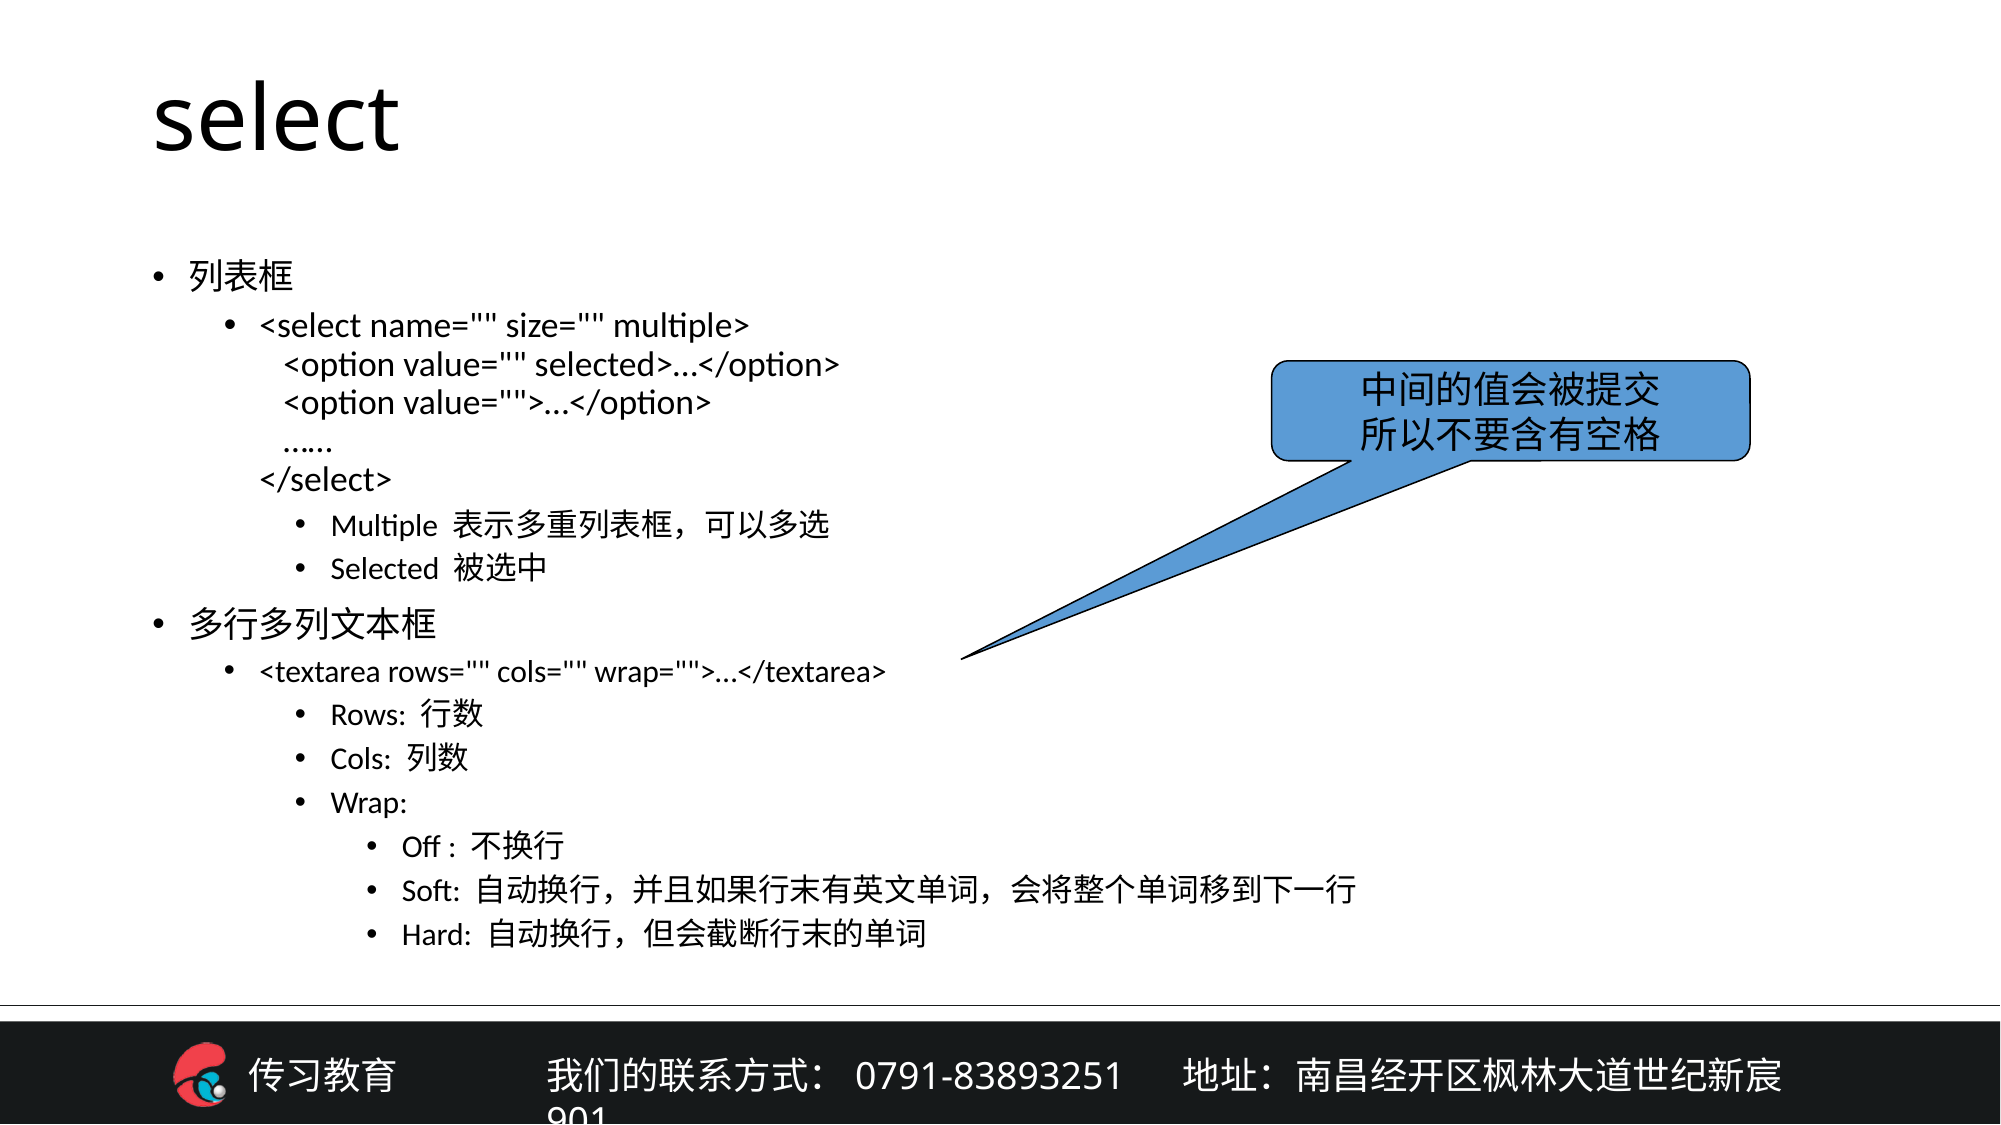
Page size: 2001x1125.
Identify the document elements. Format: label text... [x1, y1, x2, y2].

picture [173, 1042, 226, 1107]
text_box 中间的值会被提交 所以不要含有空格 [960, 360, 1751, 660]
title select [137, 11, 1863, 230]
list 列表框 <select name="" size="" multiple> <option value="" selected>…</option> <option value="">…</option> …… </select> Multiple 表示多重列表框，可以多选 Selected 被选中 多行多列文本框 <textarea rows="" cols="" wrap="">…</textarea> Rows: 行数 Cols: 列数 Wrap: Off : 不换行 Soft: 自动换行，并且如果行末有英文单词，会将整个单词移到下一行 Hard: 自动换行，但会截断行末的单词 [137, 251, 1863, 966]
